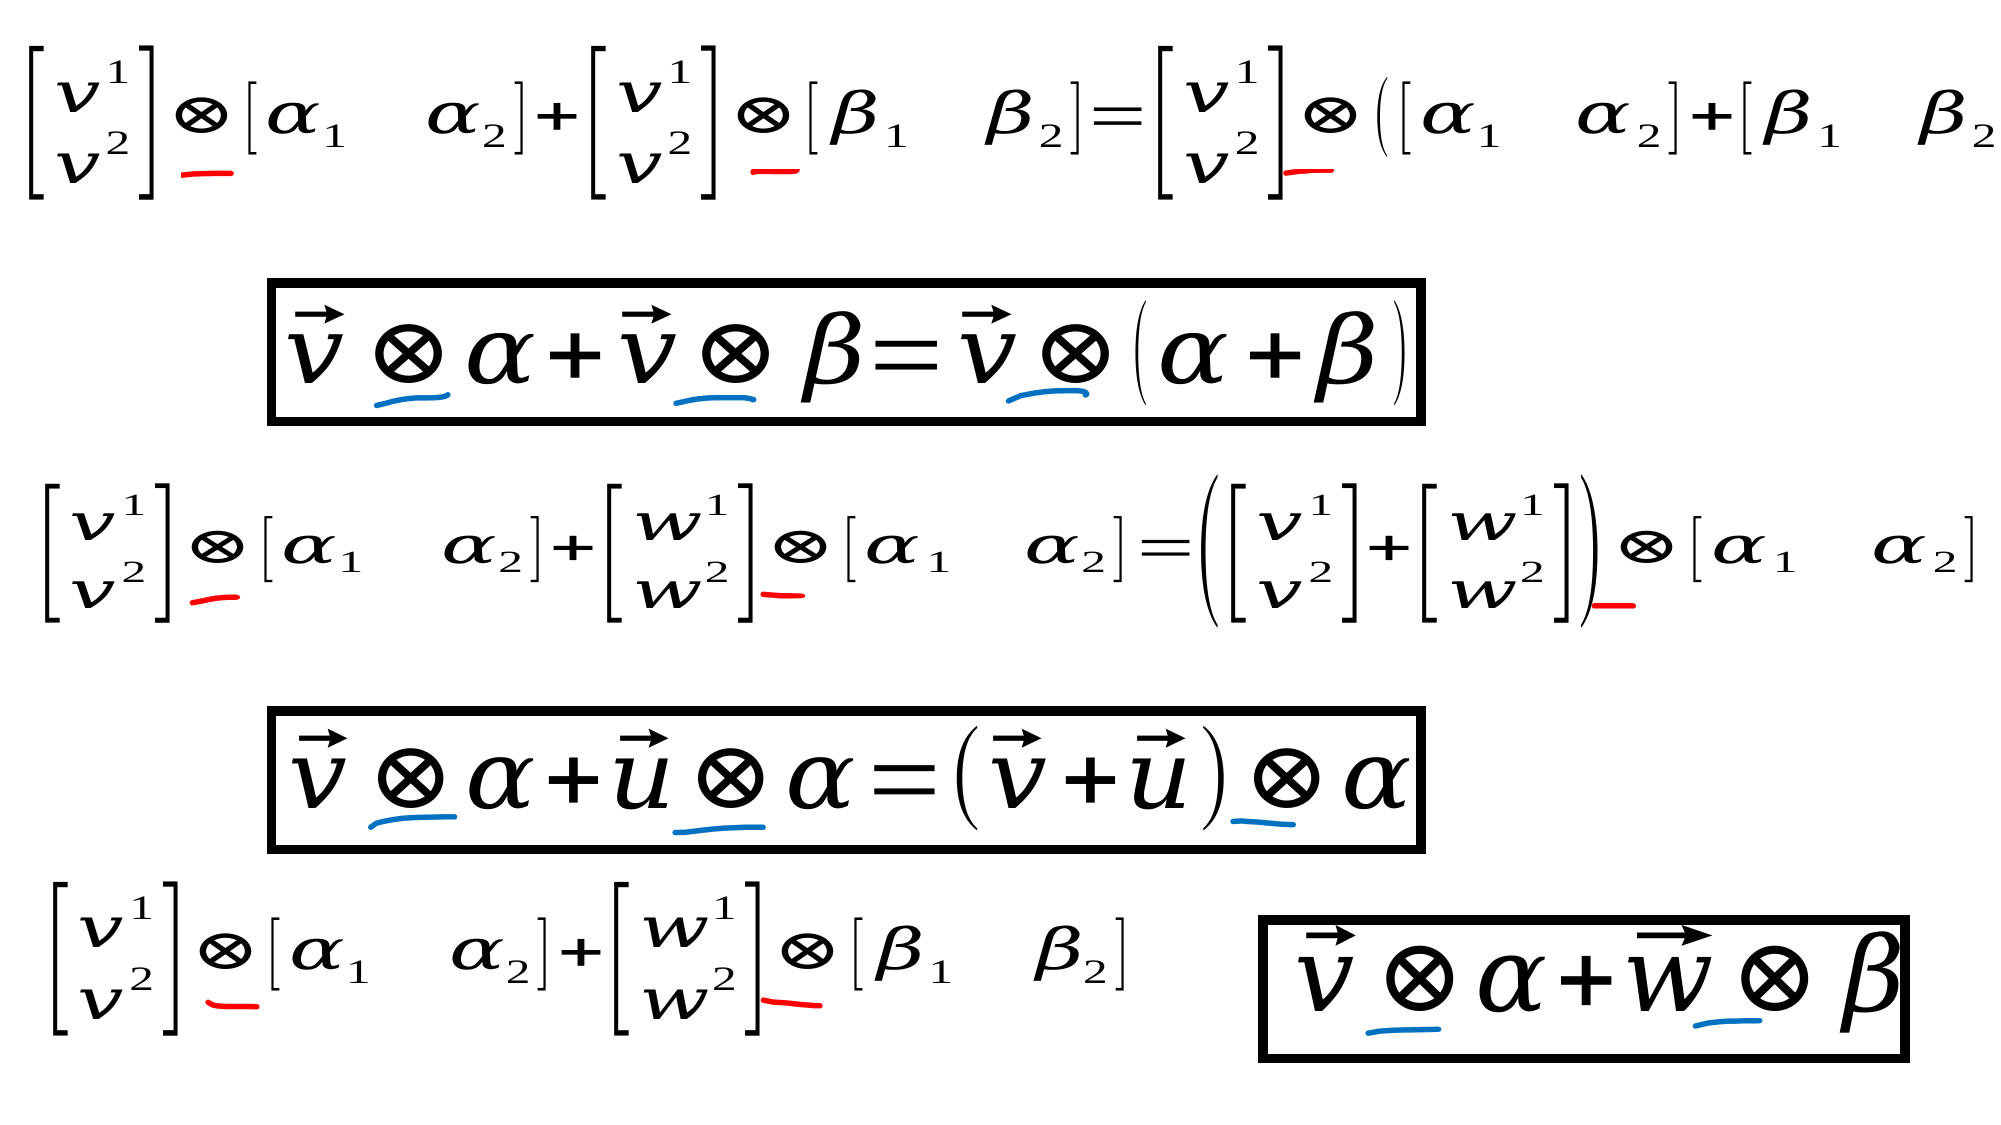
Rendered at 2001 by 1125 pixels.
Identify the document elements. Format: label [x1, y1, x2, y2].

text_box [271, 710, 1421, 850]
text_box [271, 283, 1421, 422]
text_box [1263, 919, 1906, 1059]
picture [181, 169, 1771, 1045]
